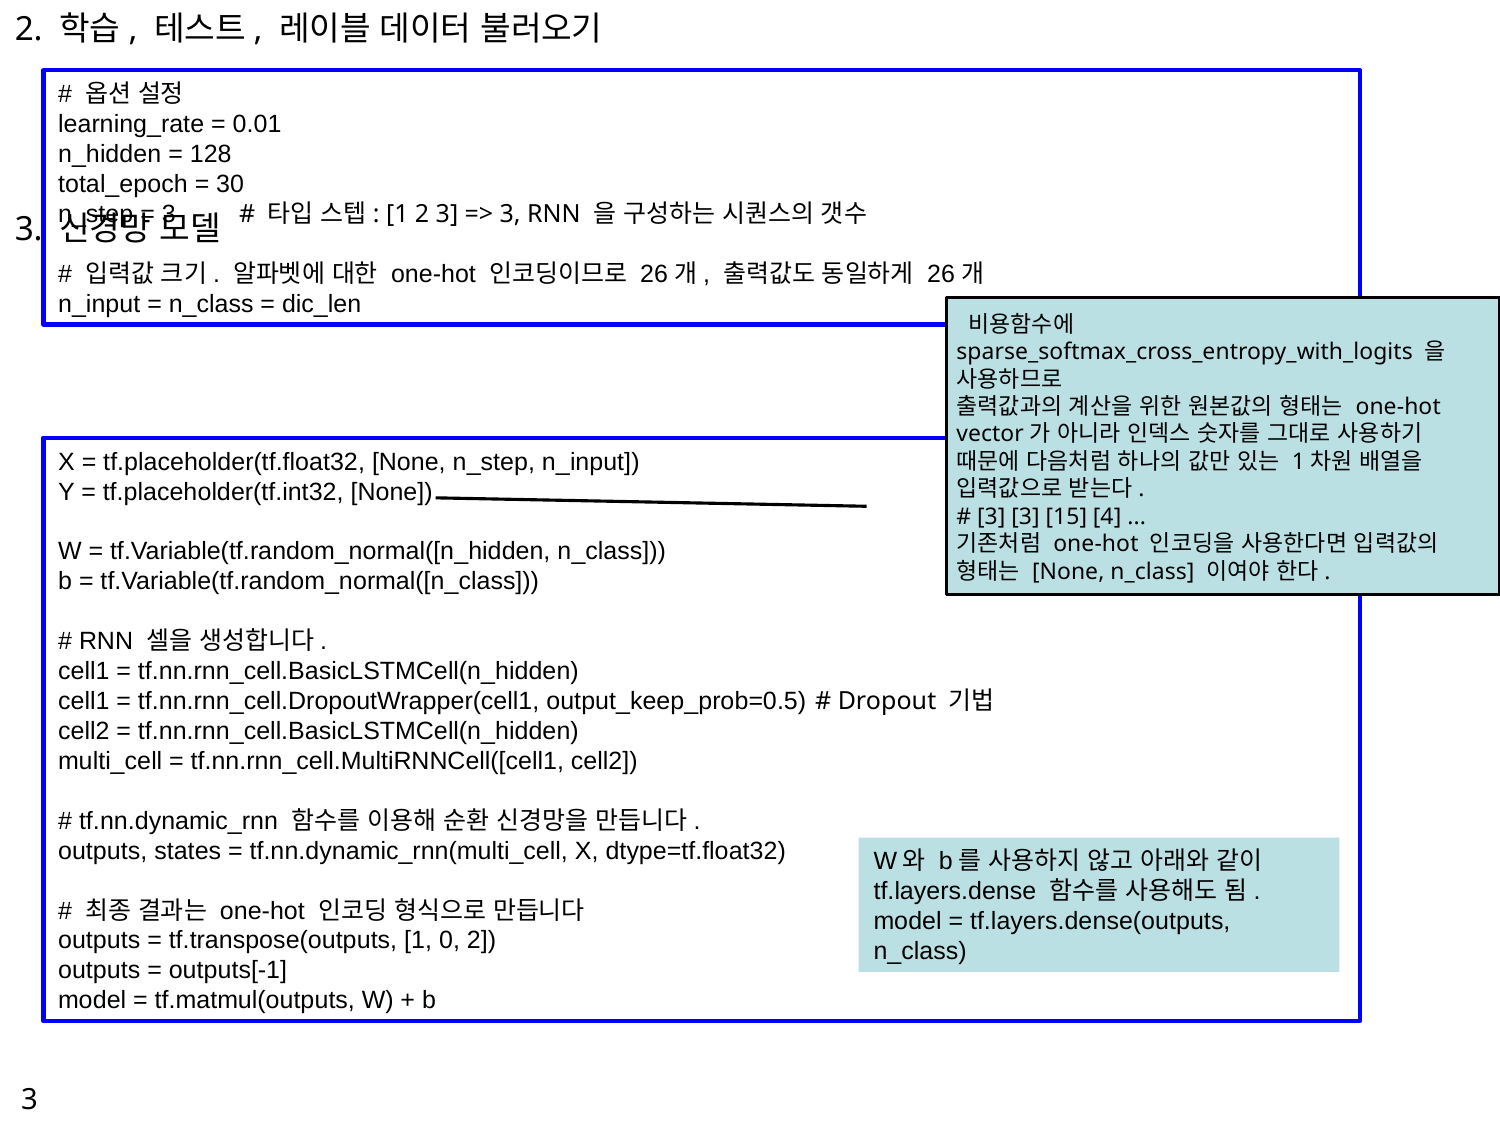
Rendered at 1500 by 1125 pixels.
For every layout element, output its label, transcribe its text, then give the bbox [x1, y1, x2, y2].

text_box W와 b를 사용하지 않고 아래와 같이 tf.layers.dense 함수를 사용해도 됨. model = tf.layers.dense(outputs, n_class) [858, 837, 1340, 972]
text_box 비용함수에 sparse_softmax_cross_entropy_with_logits 을 사용하므로 출력값과의 계산을 위한 원본값의 형태는 one-hot vector가 아니라 인덱스 숫자를 그대로 사용하기 때문에 다음처럼 하나의 값만 있는 1차원 배열을 입력값으로 받는다. # [3] [3] [15] [4] ... 기존처럼 one-hot 인코딩을 사용한다면 입력값의 형태는 [None, n_class] 이여야 한다. [941, 301, 1500, 592]
text_box [946, 297, 1500, 301]
list 2. 학습, 테스트, 레이블 데이터 불러오기 3. 신경망 모델 [0, 0, 1361, 792]
text_box # 옵션 설정 learning_rate = 0.01 n_hidden = 128 total_epoch = 30 n_step = 3 # 타입 스텝: [1 2 3] => 3, RNN 을 구성하는 시퀀스의 갯수 # 입력값 크기. 알파벳에 대한 one-hot 인코딩이므로 26개, 출력값도 동일하게 26개 n_input = n_class = dic_len [43, 70, 1361, 325]
slide_number 3 [6, 1073, 125, 1116]
text_box X = tf.placeholder(tf.float32, [None, n_step, n_input]) Y = tf.placeholder(tf.int32, [None]) W = tf.Variable(tf.random_normal([n_hidden, n_class])) b = tf.Variable(tf.random_normal([n_class])) # RNN 셀을 생성합니다. cell1 = tf.nn.rnn_cell.BasicLSTMCell(n_hidden) cell1 = tf.nn.rnn_cell.DropoutWrapper(cell1, output_keep_prob=0.5) # Dropout 기법 cell2 = tf.nn.rnn_cell.BasicLSTMCell(n_hidden) multi_cell = tf.nn.rnn_cell.MultiRNNCell([cell1, cell2]) # tf.nn.dynamic_rnn 함수를 이용해 순환 신경망을 만듭니다. outputs, states = tf.nn.dynamic_rnn(multi_cell, X, dtype=tf.float32) # 최종 결과는 one-hot 인코딩 형식으로 만듭니다 outputs = tf.transpose(outputs, [1, 0, 2]) outputs = outputs[-1] model = tf.matmul(outputs, W) + b [43, 437, 1361, 1022]
